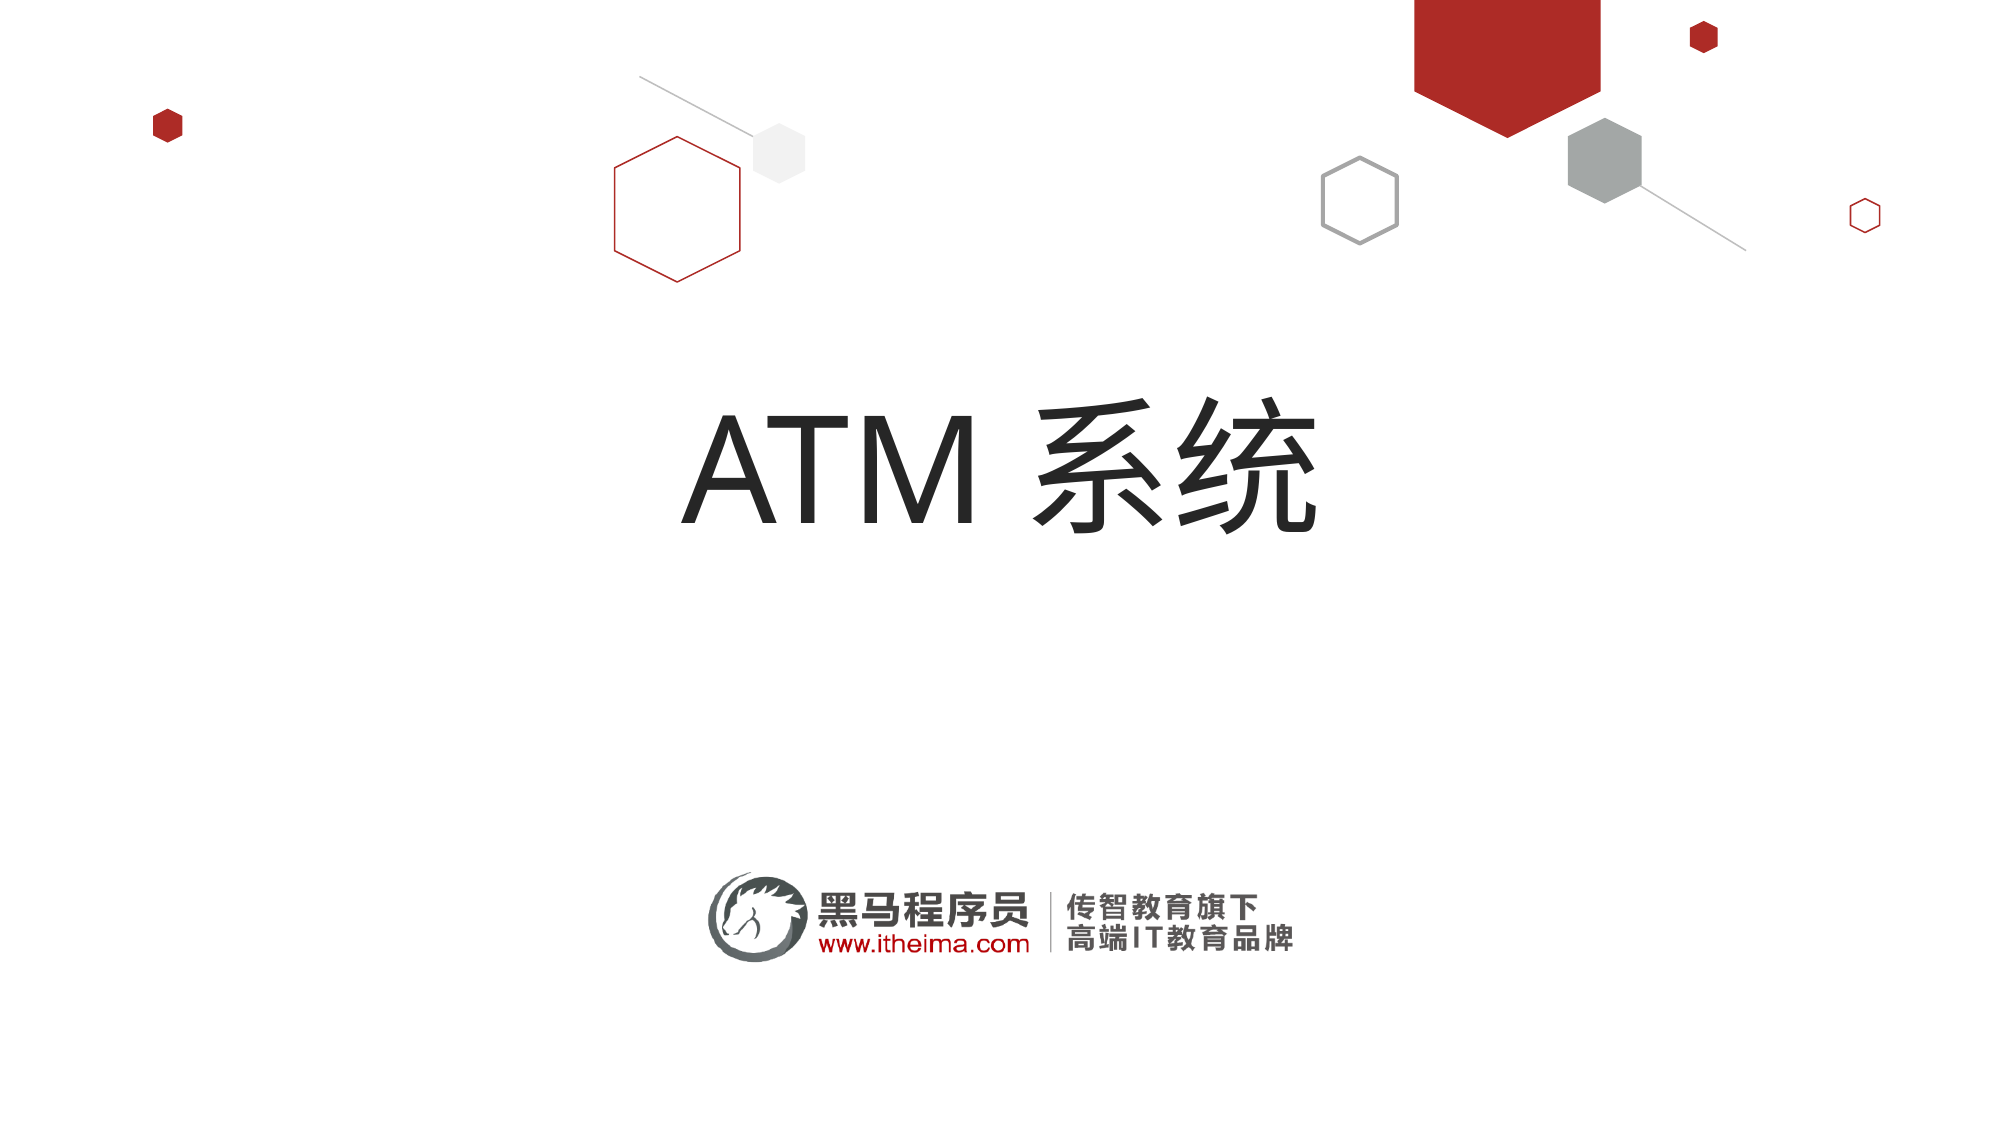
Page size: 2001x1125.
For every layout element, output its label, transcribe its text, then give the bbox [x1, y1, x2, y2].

picture [707, 868, 1293, 965]
title ATM系统 [137, 368, 1867, 559]
